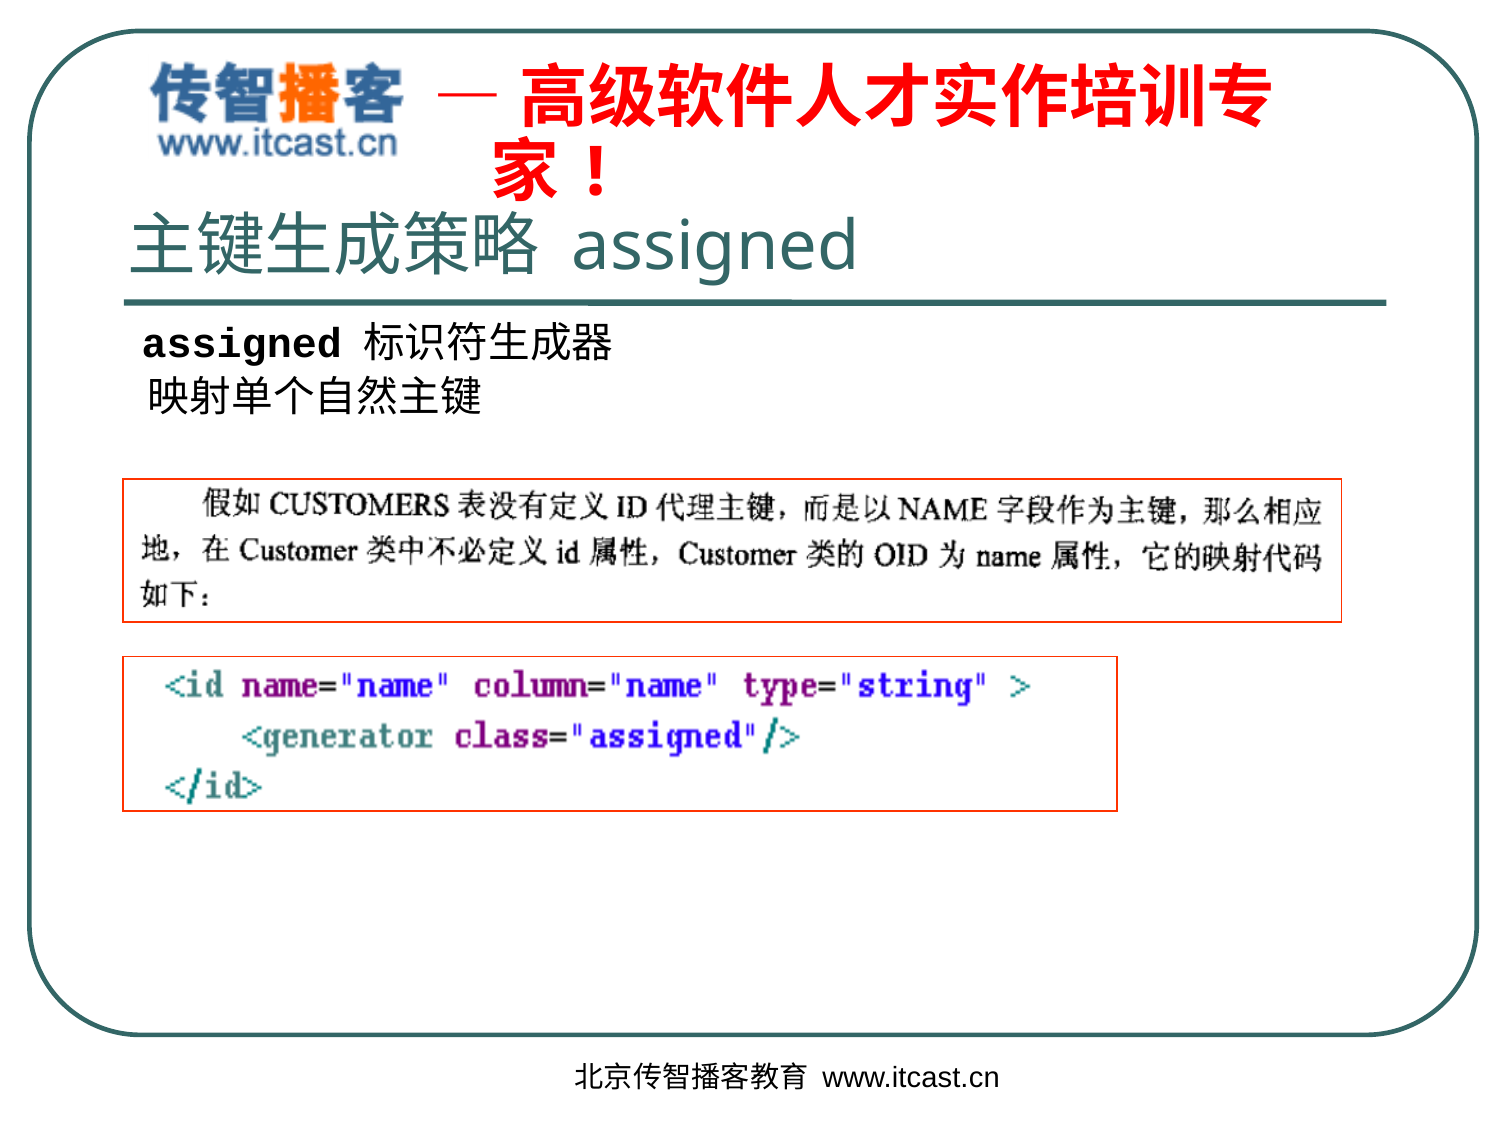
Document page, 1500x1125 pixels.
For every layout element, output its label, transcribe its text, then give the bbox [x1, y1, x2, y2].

picture [123, 479, 1341, 622]
text_box assigned 标识符生成器 映射单个自然主键 [76, 314, 1353, 421]
picture [123, 657, 1117, 811]
footer 北京传智播客教育 www.itcast.cn [549, 1050, 1025, 1125]
picture [147, 54, 408, 159]
title 主键生成策略 assigned [112, 165, 1375, 291]
